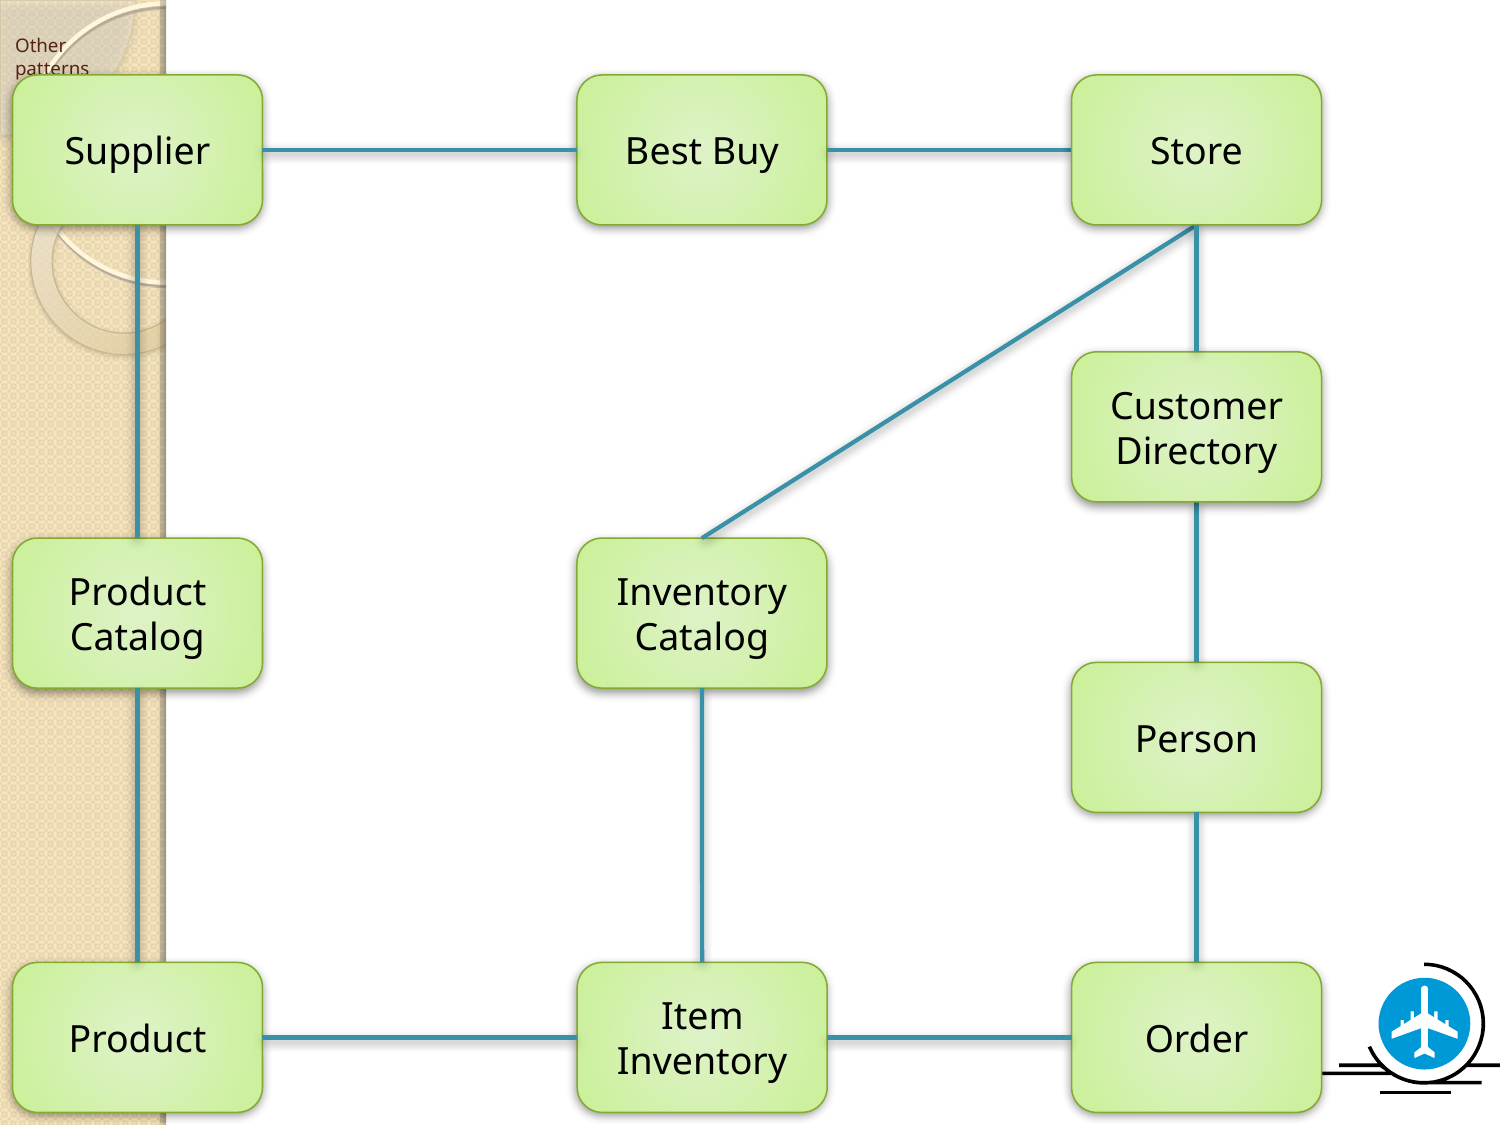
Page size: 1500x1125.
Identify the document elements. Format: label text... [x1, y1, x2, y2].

text_box Supplier [11, 74, 264, 226]
text_box Store [1070, 74, 1323, 226]
text_box Best Buy [576, 74, 828, 226]
text_box Item Inventory [576, 961, 828, 1114]
text_box Inventory Catalog [576, 537, 828, 689]
text_box Order [1070, 961, 1318, 1114]
text_box Product Catalog [11, 537, 264, 689]
text_box Product [11, 961, 264, 1114]
title Other patterns [0, 0, 138, 113]
picture [1321, 962, 1500, 1095]
text_box Customer Directory [1203, 351, 1323, 503]
text_box Person [1070, 661, 1323, 814]
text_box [701, 224, 1197, 539]
